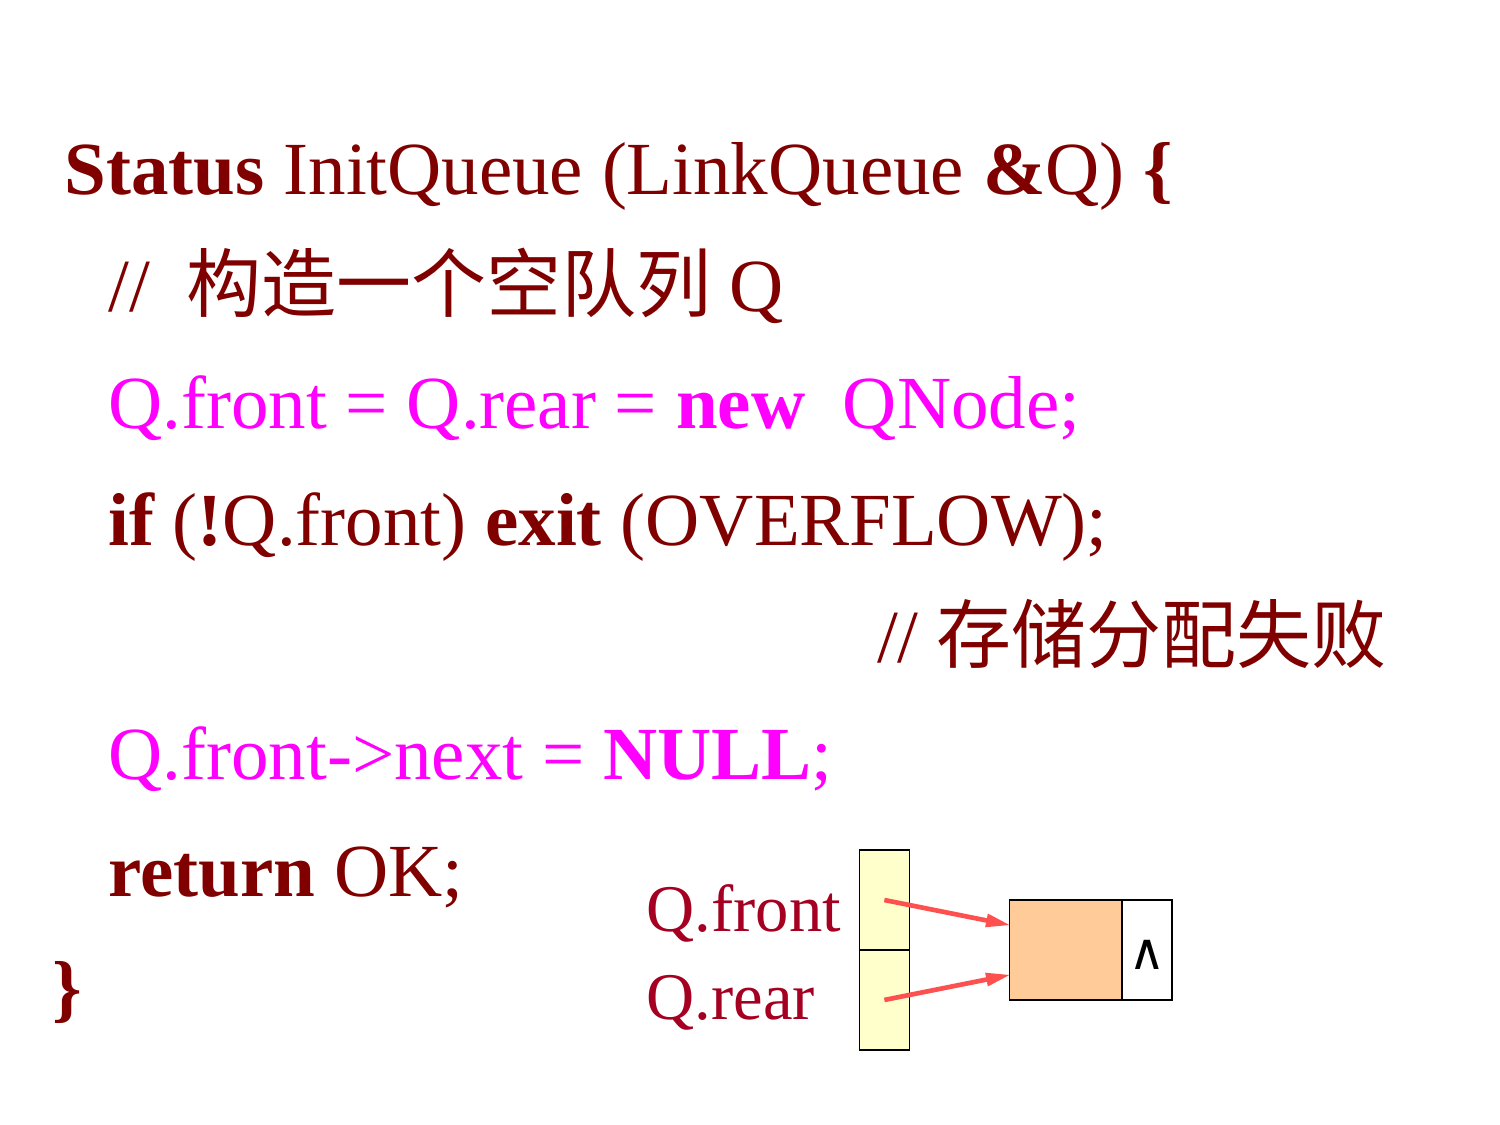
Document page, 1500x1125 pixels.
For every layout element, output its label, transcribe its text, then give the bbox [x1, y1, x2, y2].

text_box Status InitQueue (LinkQueue &Q) { // 构造一个空队列Q Q.front = Q.rear = new QNode; if (!Q.front) exit (OVERFLOW); //存储分配失败 Q.front->next = NULL; return OK; } [37, 84, 1478, 1036]
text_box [631, 849, 1173, 1051]
